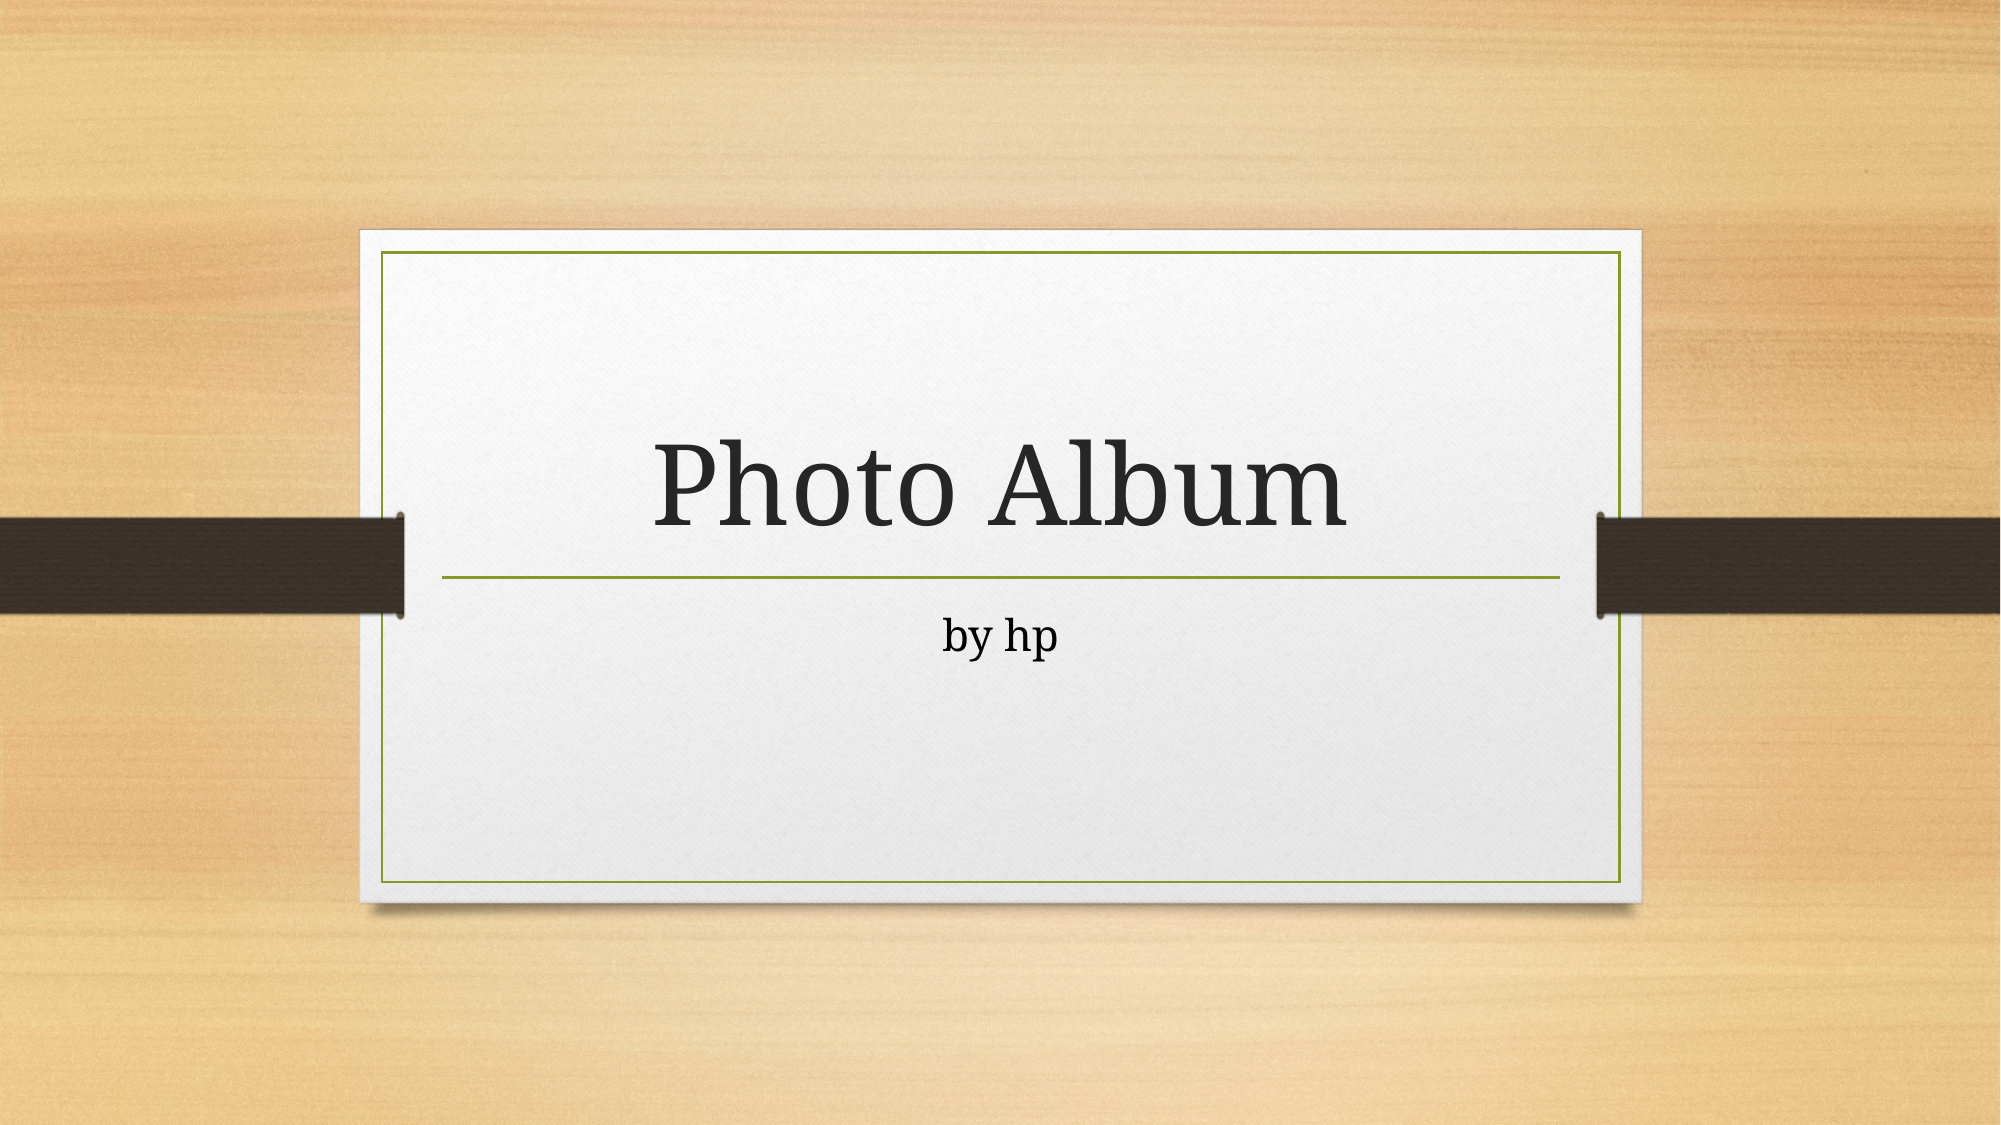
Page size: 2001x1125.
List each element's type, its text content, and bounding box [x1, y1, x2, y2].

title Photo Album [441, 306, 1560, 556]
subtitle by hp [441, 600, 1560, 817]
picture [0, 0, 2001, 1125]
